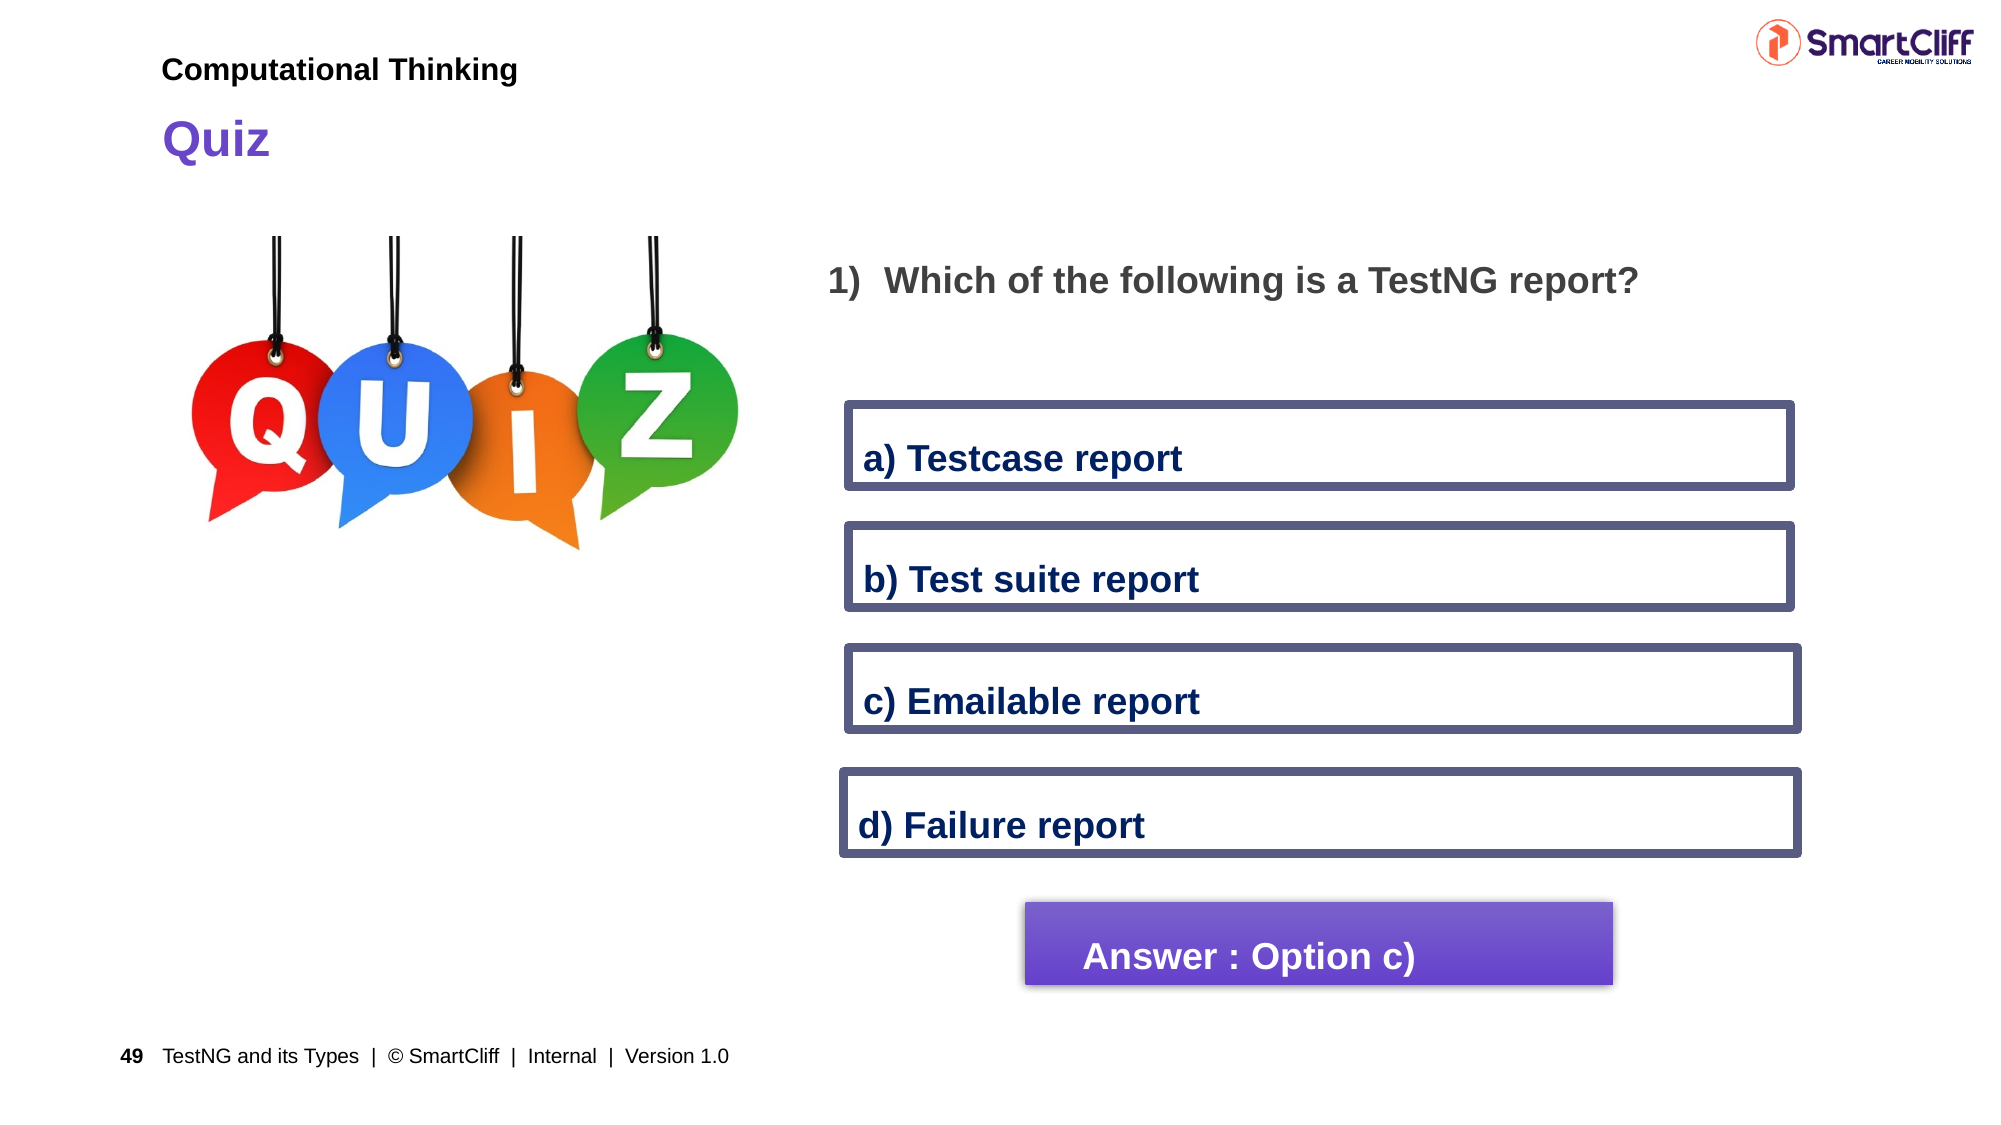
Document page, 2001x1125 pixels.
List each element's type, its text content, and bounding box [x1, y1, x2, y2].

footer TestNG and its Types | © SmartCliff | Internal | Version 1.0 [162, 1032, 1567, 1079]
list Computational Thinking [161, 48, 1953, 110]
picture [160, 236, 766, 611]
list Which of the following is a TestNG report? [827, 211, 1953, 1032]
text_box a) Testcase report [848, 404, 1791, 487]
text_box c) Emailable report [848, 647, 1798, 730]
text_box b) Test suite report [848, 525, 1791, 608]
slide_number 49 [63, 1032, 162, 1079]
picture [1750, 13, 1980, 73]
text_box d) Failure report [843, 771, 1798, 854]
title Quiz [162, 105, 1954, 169]
text_box Answer : Option c) [1025, 902, 1613, 985]
